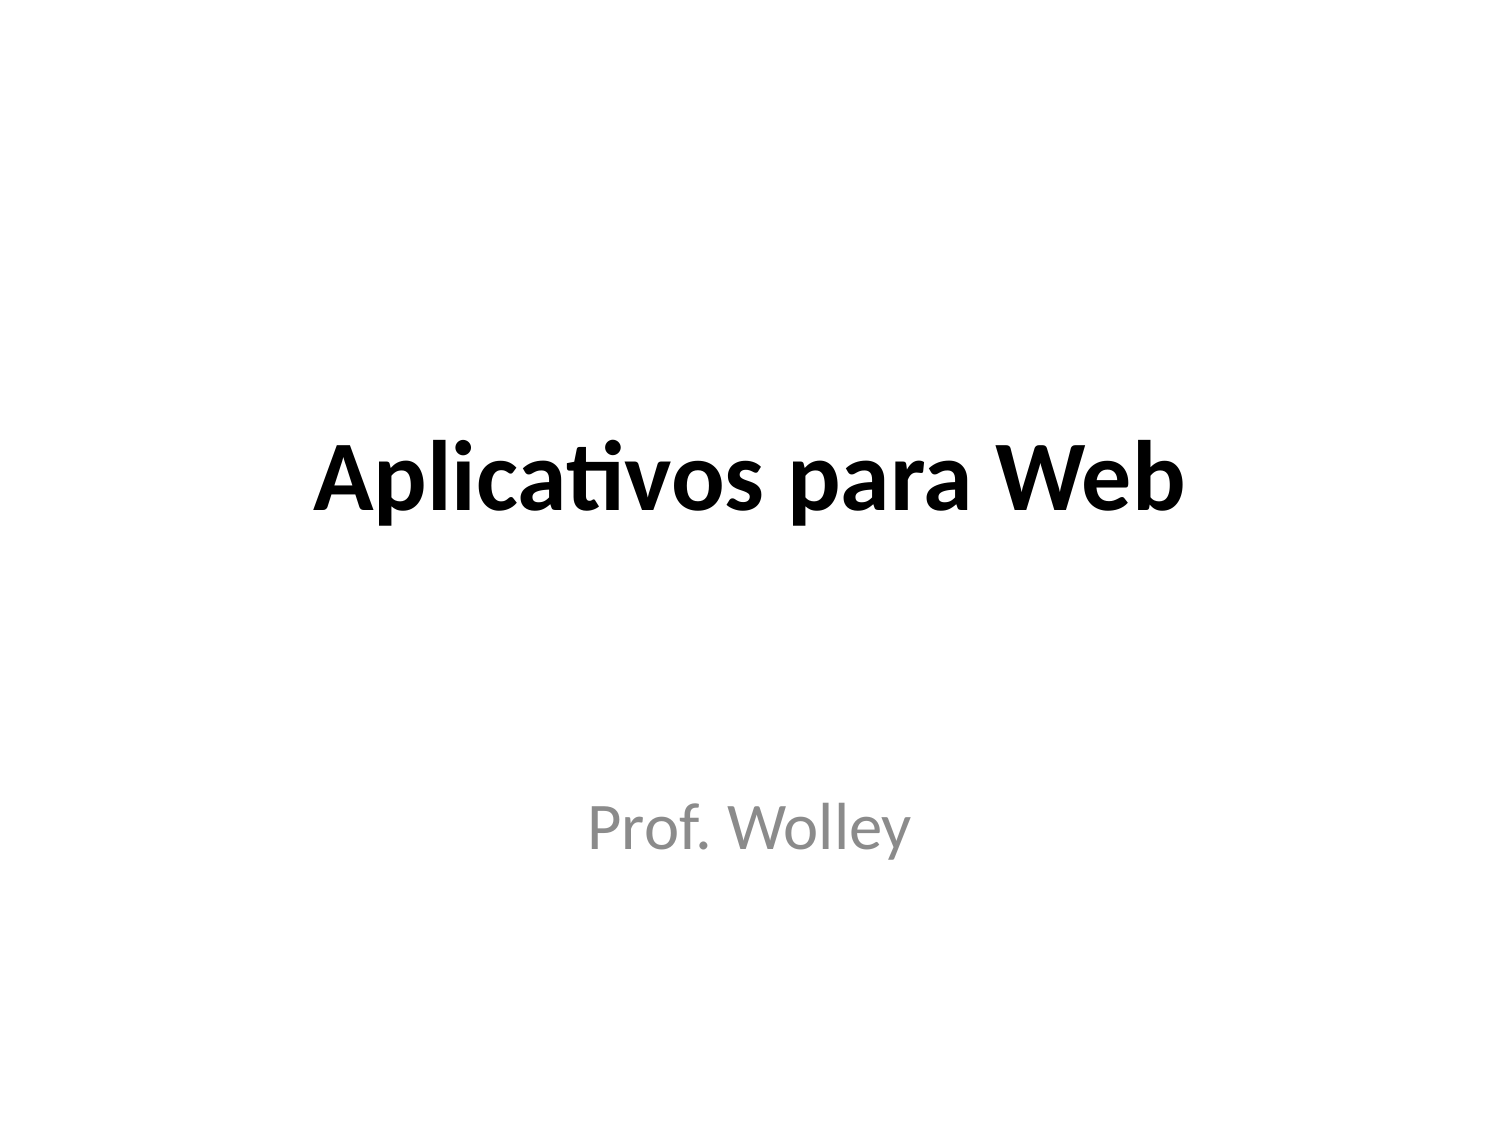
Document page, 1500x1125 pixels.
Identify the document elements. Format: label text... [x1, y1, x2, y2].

title Aplicativos para Web [112, 349, 1388, 591]
subtitle Prof. Wolley [225, 775, 1275, 925]
